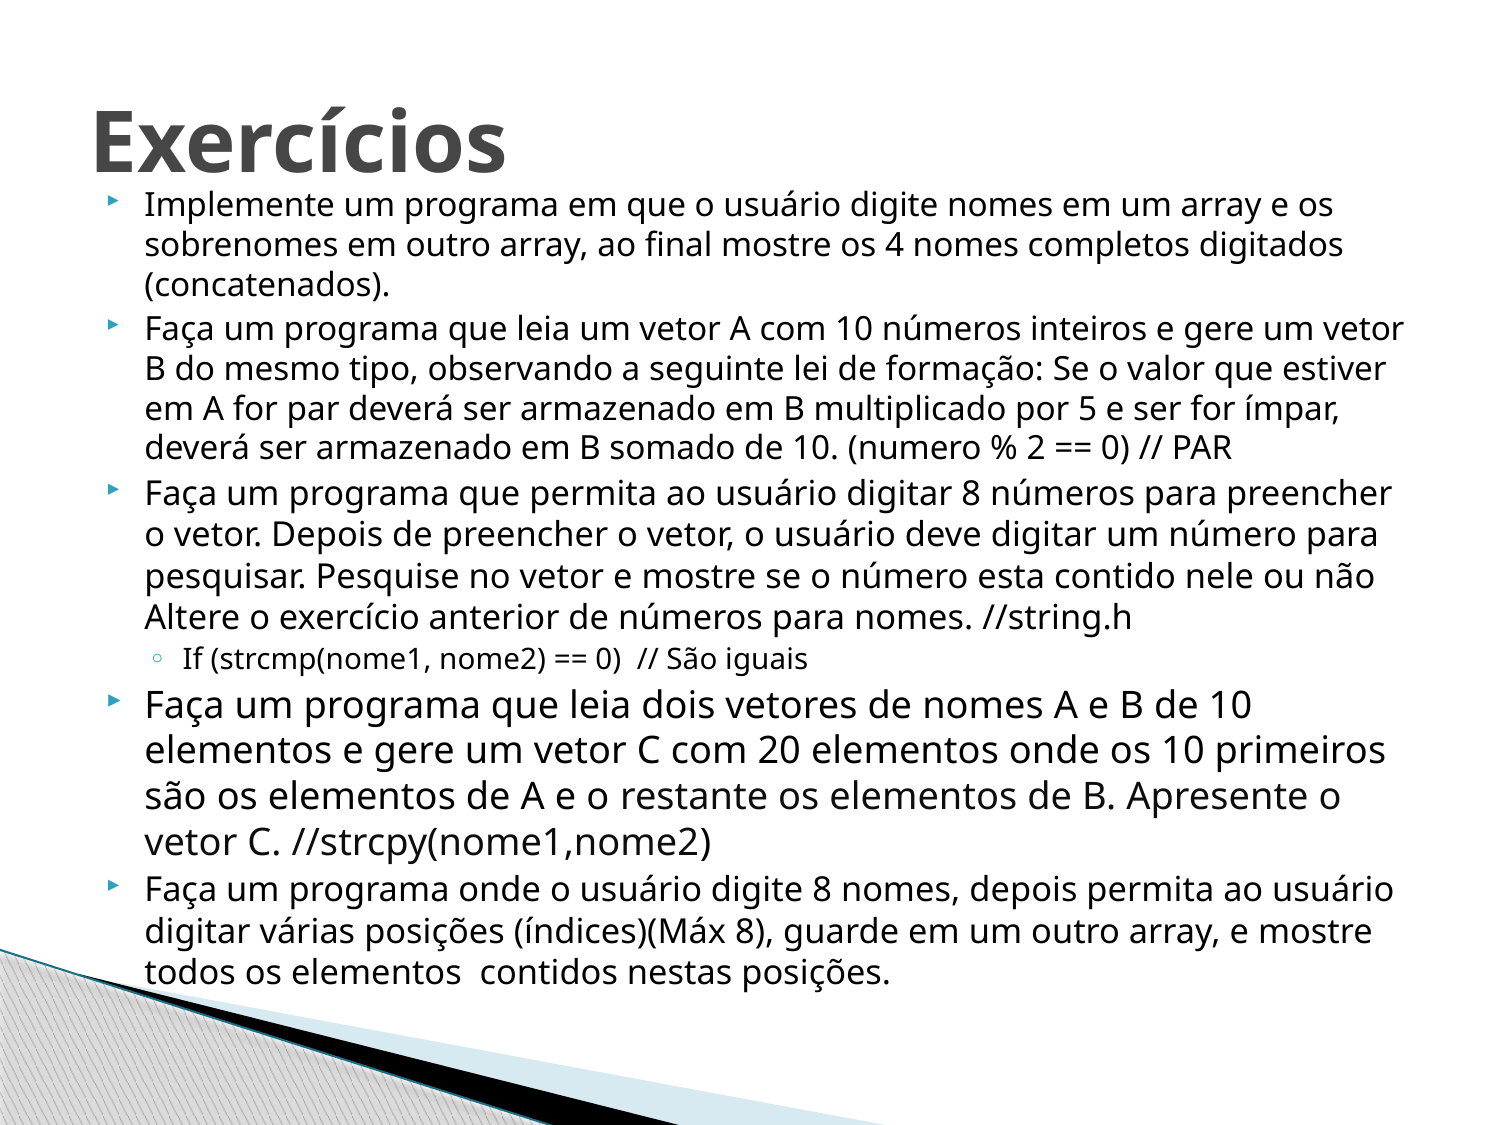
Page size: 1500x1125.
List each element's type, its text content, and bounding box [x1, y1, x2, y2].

list Implemente um programa em que o usuário digite nomes em um array e os sobrenomes em outro array, ao final mostre os 4 nomes completos digitados (concatenados). Faça um programa que leia um vetor A com 10 números inteiros e gere um vetor B do mesmo tipo, observando a seguinte lei de formação: Se o valor que estiver em A for par deverá ser armazenado em B multiplicado por 5 e ser for ímpar, deverá ser armazenado em B somado de 10. (numero % 2 == 0) // PAR Faça um programa que permita ao usuário digitar 8 números para preencher o vetor. Depois de preencher o vetor, o usuário deve digitar um número para pesquisar. Pesquise no vetor e mostre se o número esta contido nele ou não Altere o exercício anterior de números para nomes. //string.h If (strcmp(nome1, nome2) == 0) // São iguais Faça um programa que leia dois vetores de nomes A e B de 10 elementos e gere um vetor C com 20 elementos onde os 10 primeiros são os elementos de A e o restante os elementos de B. Apresente o vetor C. //strcpy(nome1,nome2) Faça um programa onde o usuário digite 8 nomes, depois permita ao usuário digitar várias posições (índices)(Máx 8), guarde em um outro array, e mostre todos os elementos contidos nestas posições. [75, 233, 1425, 1043]
title Exercícios [75, 45, 1425, 233]
